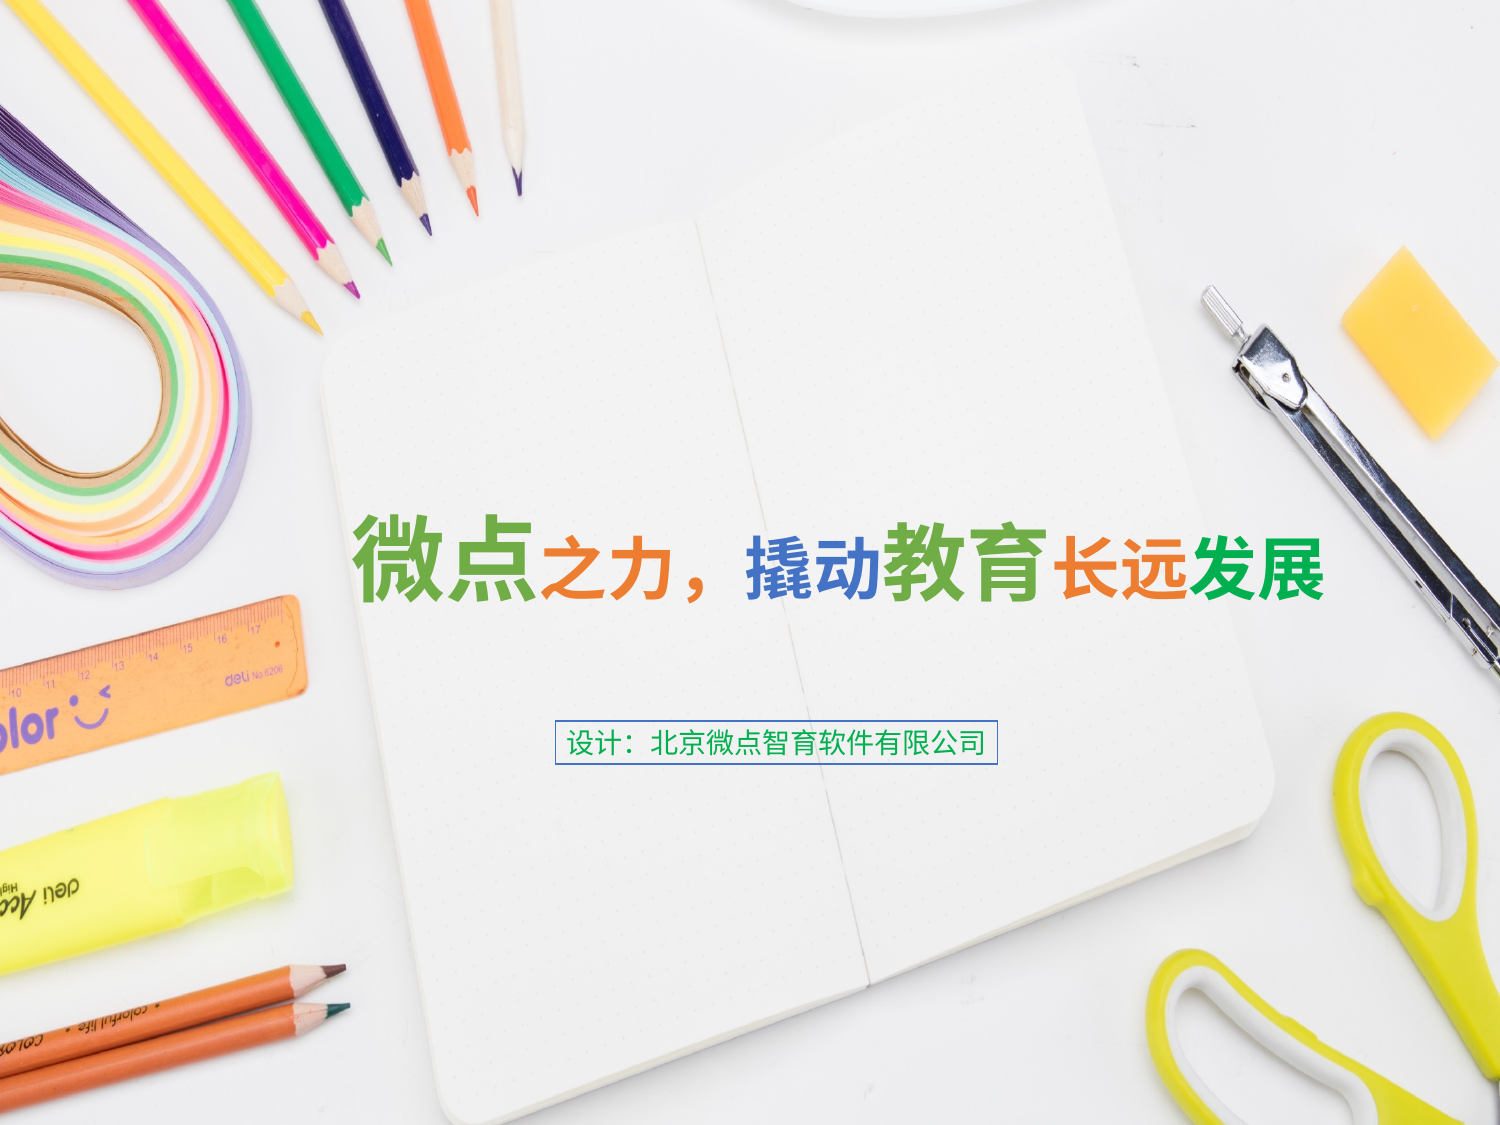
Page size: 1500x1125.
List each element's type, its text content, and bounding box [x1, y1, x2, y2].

text_box 设计：北京微点智育软件有限公司 [555, 721, 998, 764]
text_box [0, 0, 1500, 1125]
text_box 微点之力，撬动教育长远发展 [335, 493, 1343, 622]
